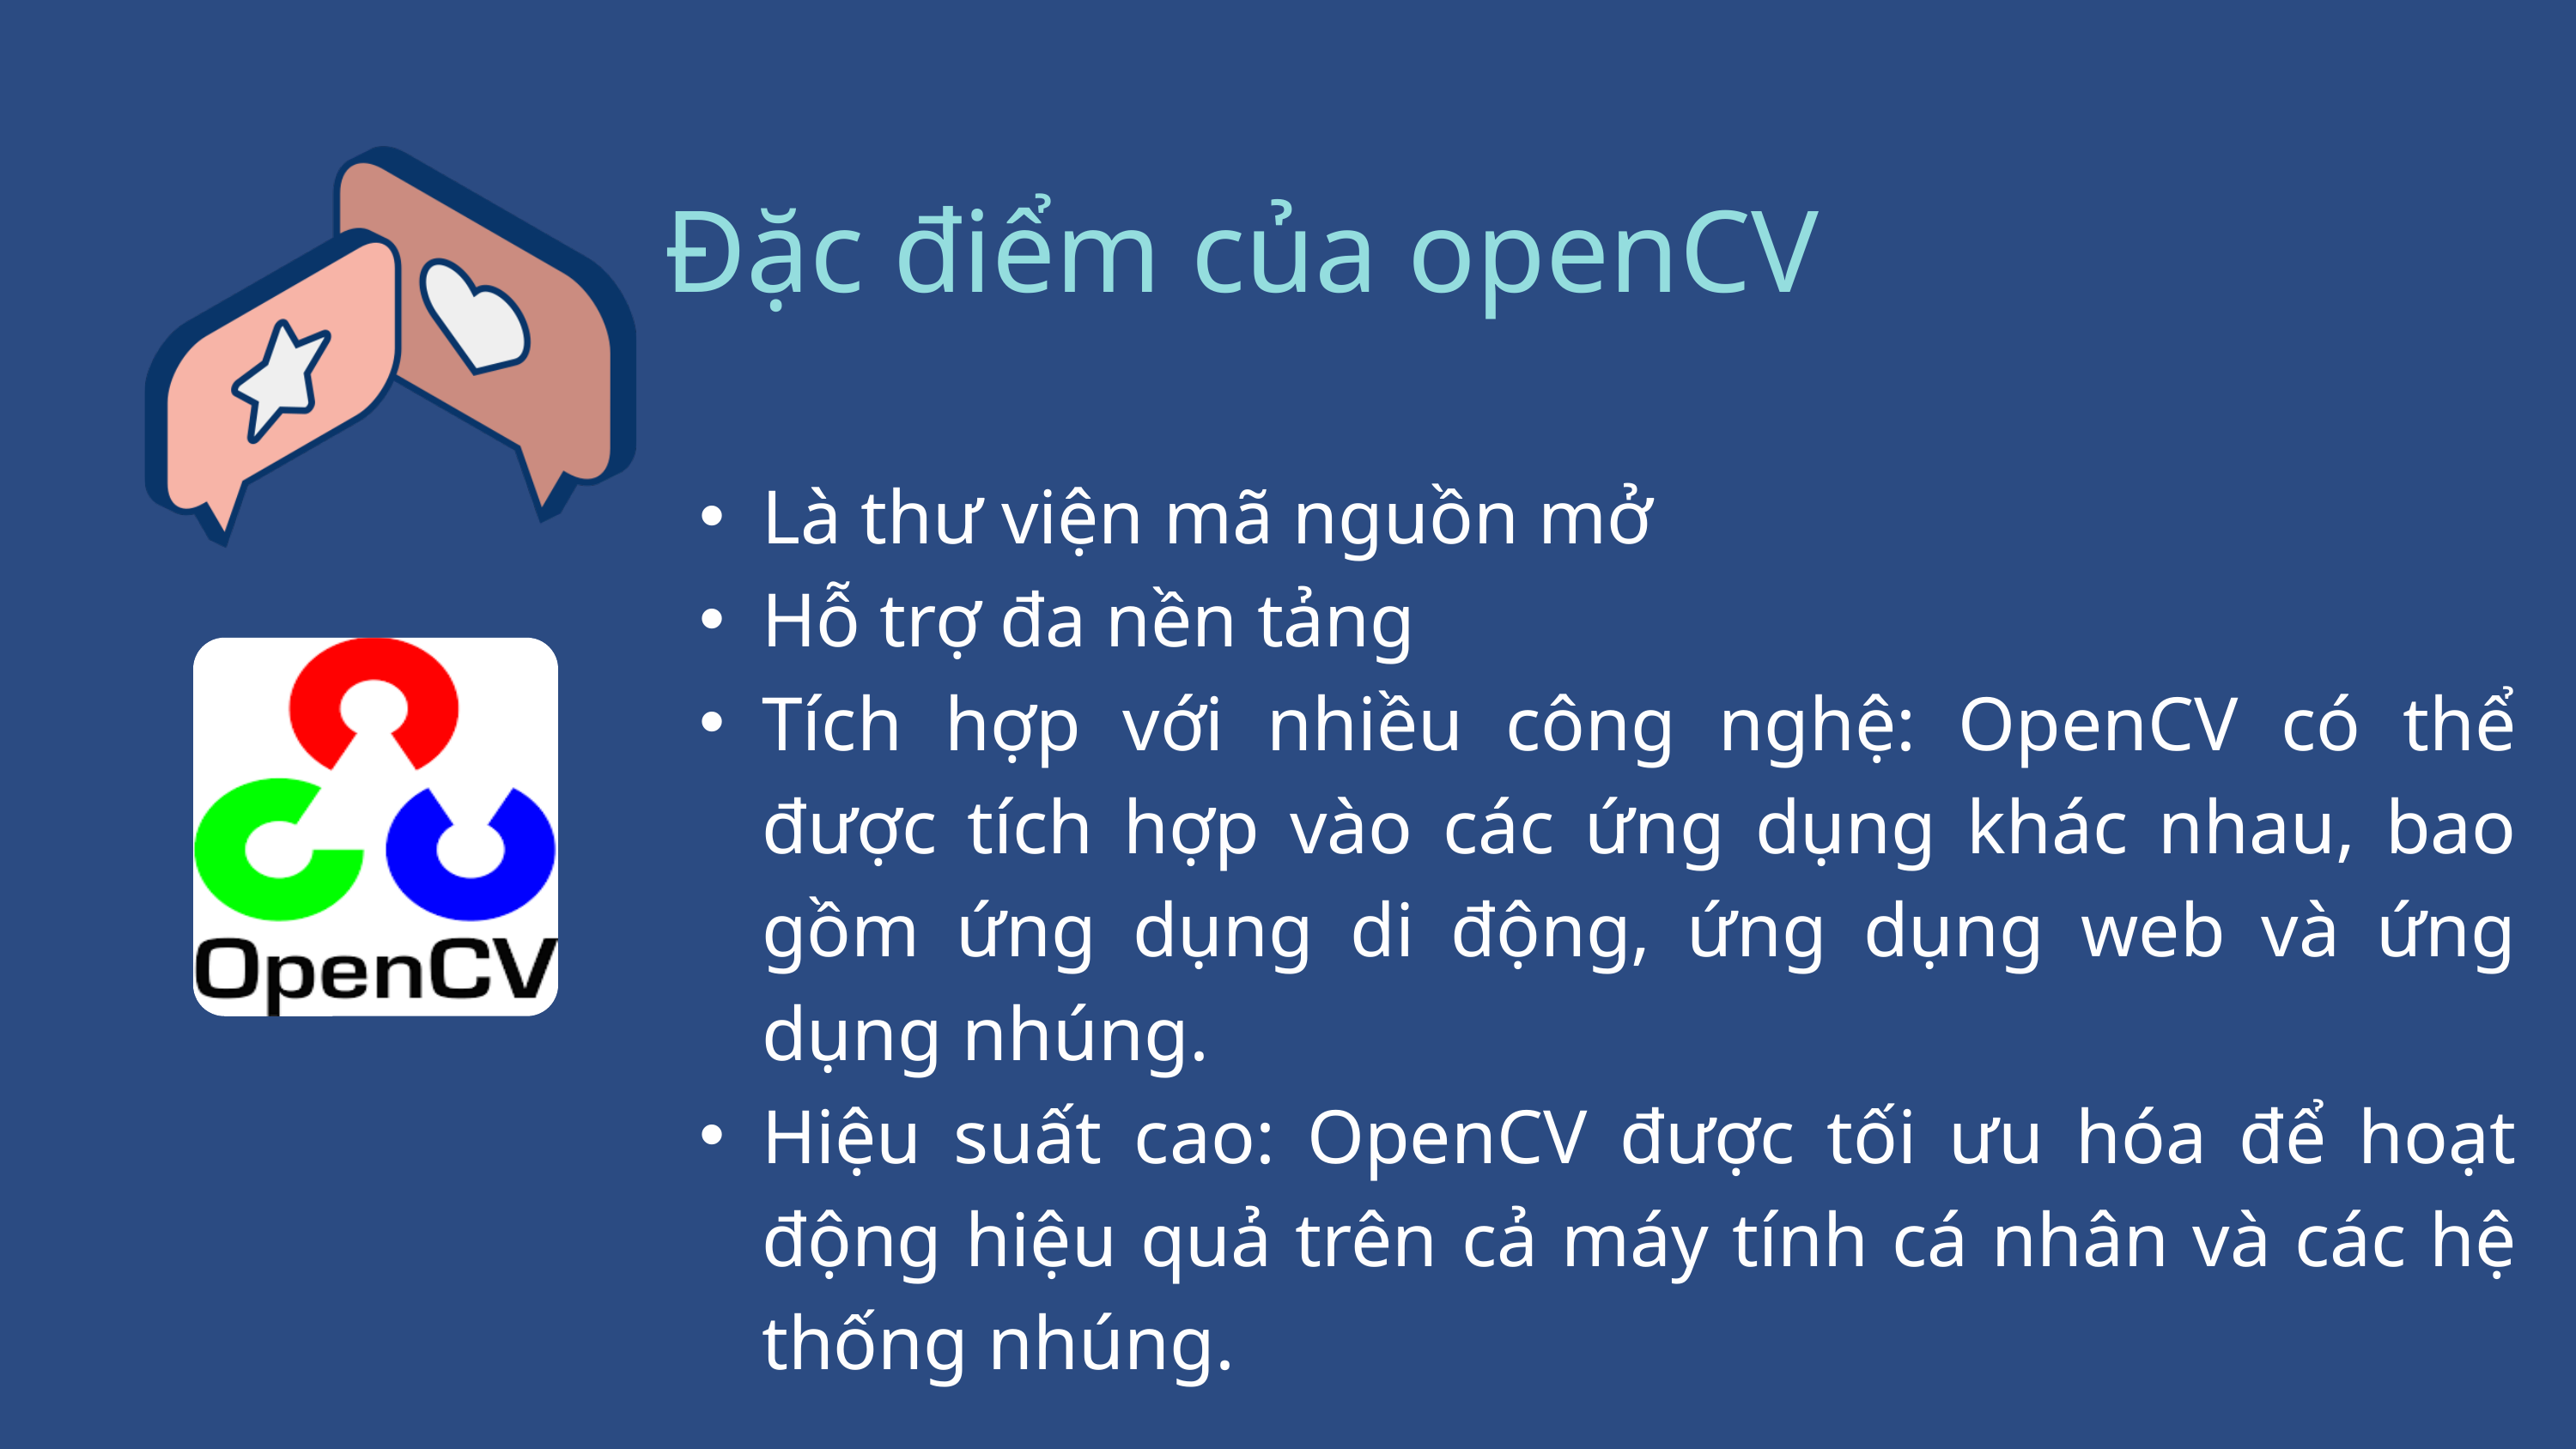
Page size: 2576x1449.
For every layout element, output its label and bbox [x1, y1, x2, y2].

picture [192, 637, 559, 1016]
text_box [144, 144, 637, 549]
text_box [635, 156, 2547, 1294]
